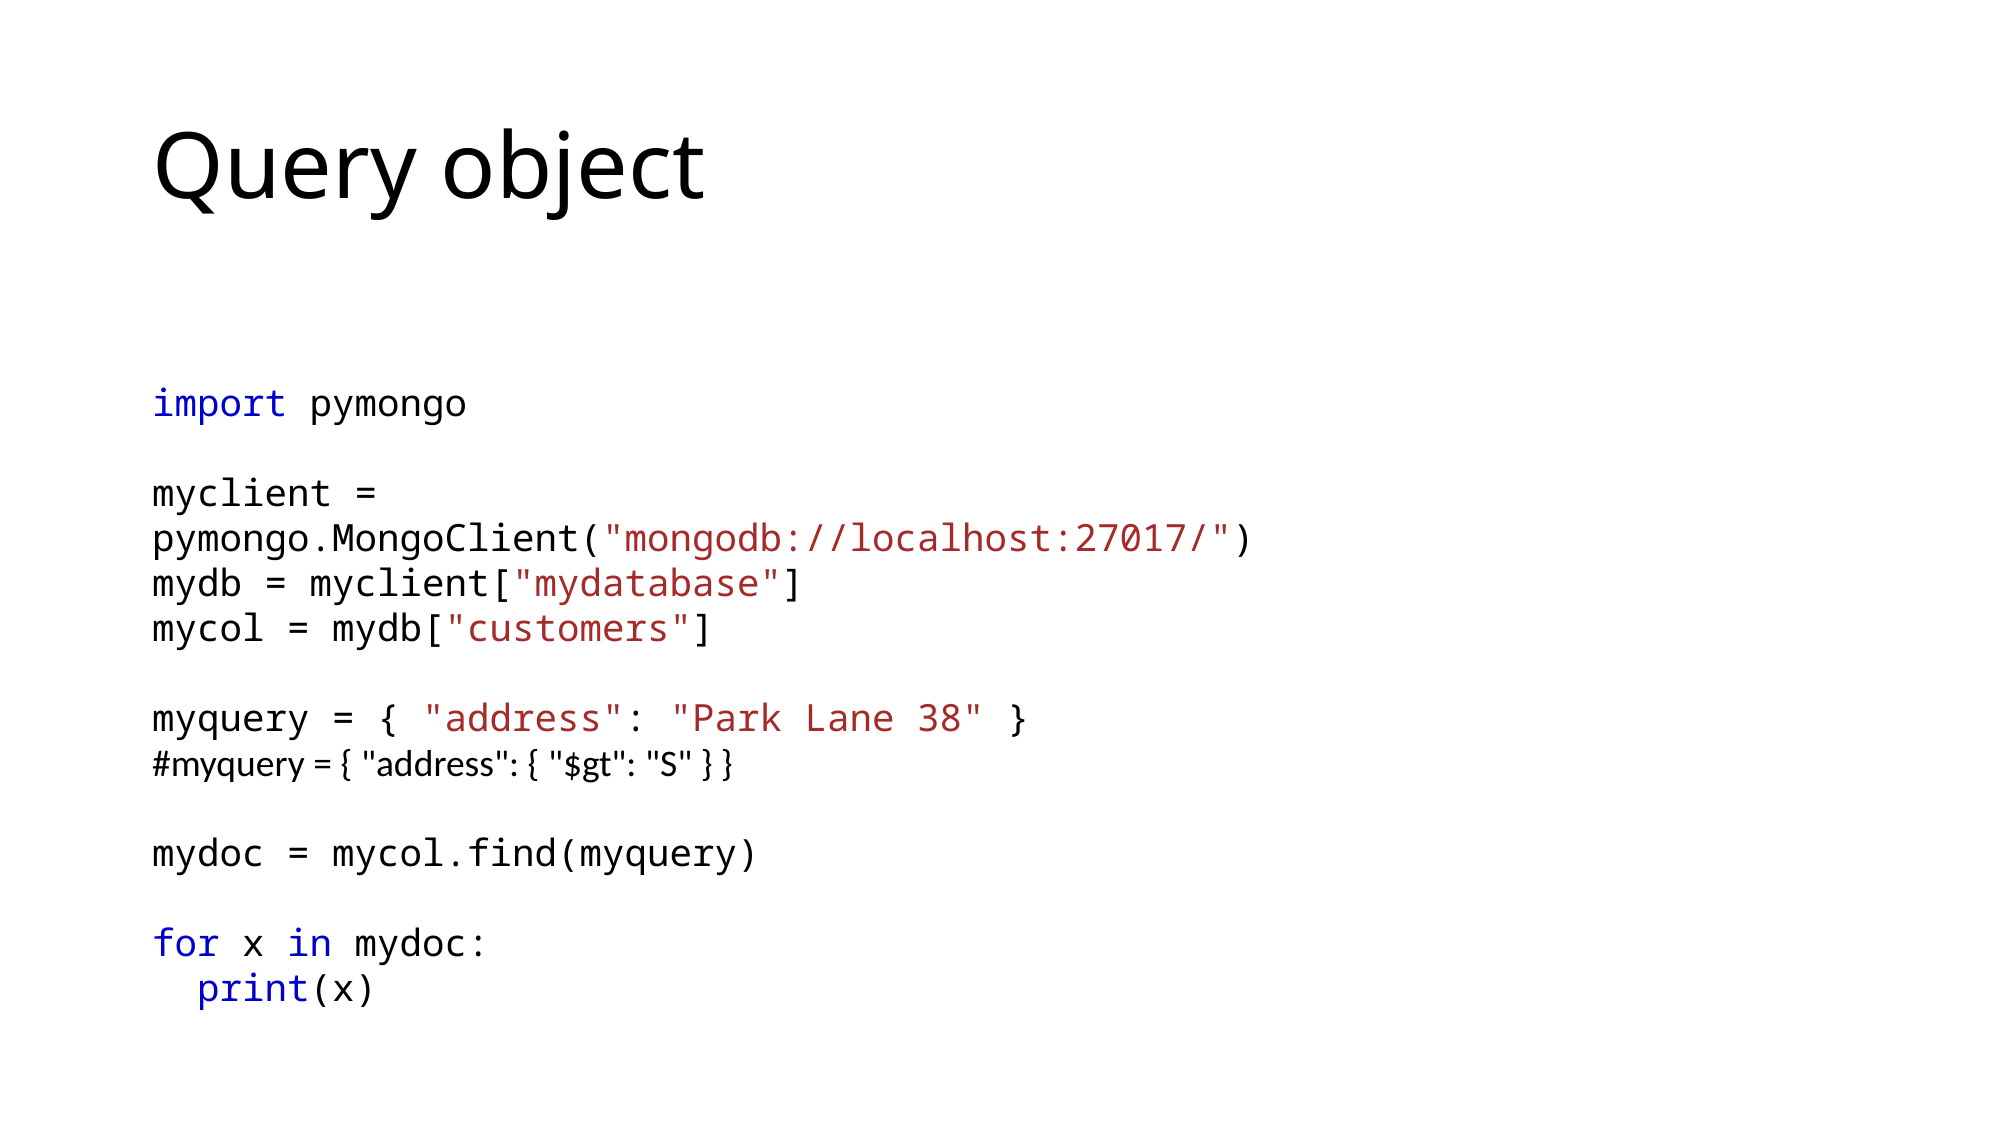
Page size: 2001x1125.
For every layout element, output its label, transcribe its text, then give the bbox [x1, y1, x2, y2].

text_box import pymongo myclient = pymongo.MongoClient("mongodb://localhost:27017/") mydb = myclient["mydatabase"] mycol = mydb["customers"] myquery = { "address": "Park Lane 38" } #myquery = { "address": { "$gt": "S" } } mydoc = mycol.find(myquery) for x in mydoc: print(x) [137, 371, 1500, 1017]
title Query object [137, 59, 1863, 278]
